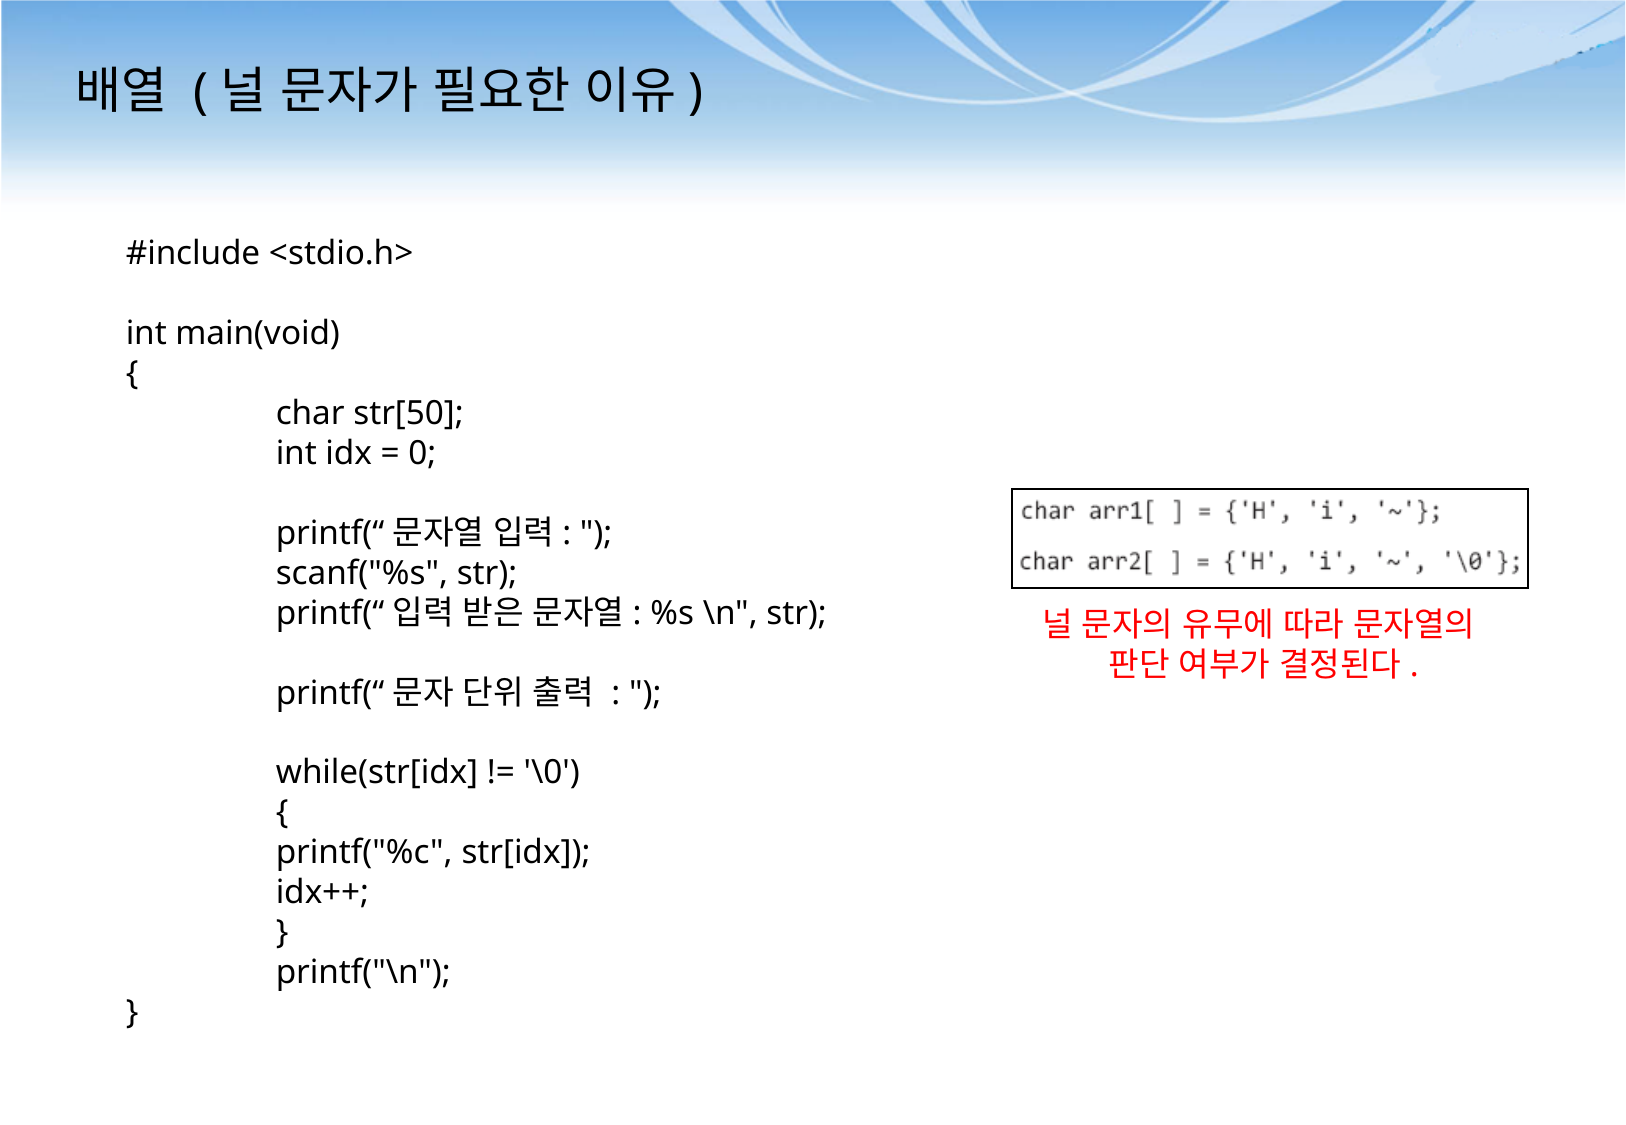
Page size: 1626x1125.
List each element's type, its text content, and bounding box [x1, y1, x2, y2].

picture [0, 0, 1626, 1125]
text_box [85, 199, 1486, 1037]
text_box 널 문자의 유무에 따라 문자열의 판단 여부가 결정된다. [1027, 595, 1500, 690]
text_box #include <stdio.h> int main(void) { char str[50]; int idx = 0; printf(“문자열 입력: "); scanf("%s", str); printf(“입력 받은 문자열: %s \n", str); printf(“문자 단위 출력 : "); while(str[idx] != '\0') { printf("%c", str[idx]); idx++; } printf("\n"); } [110, 224, 1598, 1062]
title 배열 (널 문자가 필요한 이유) [60, 48, 1001, 130]
